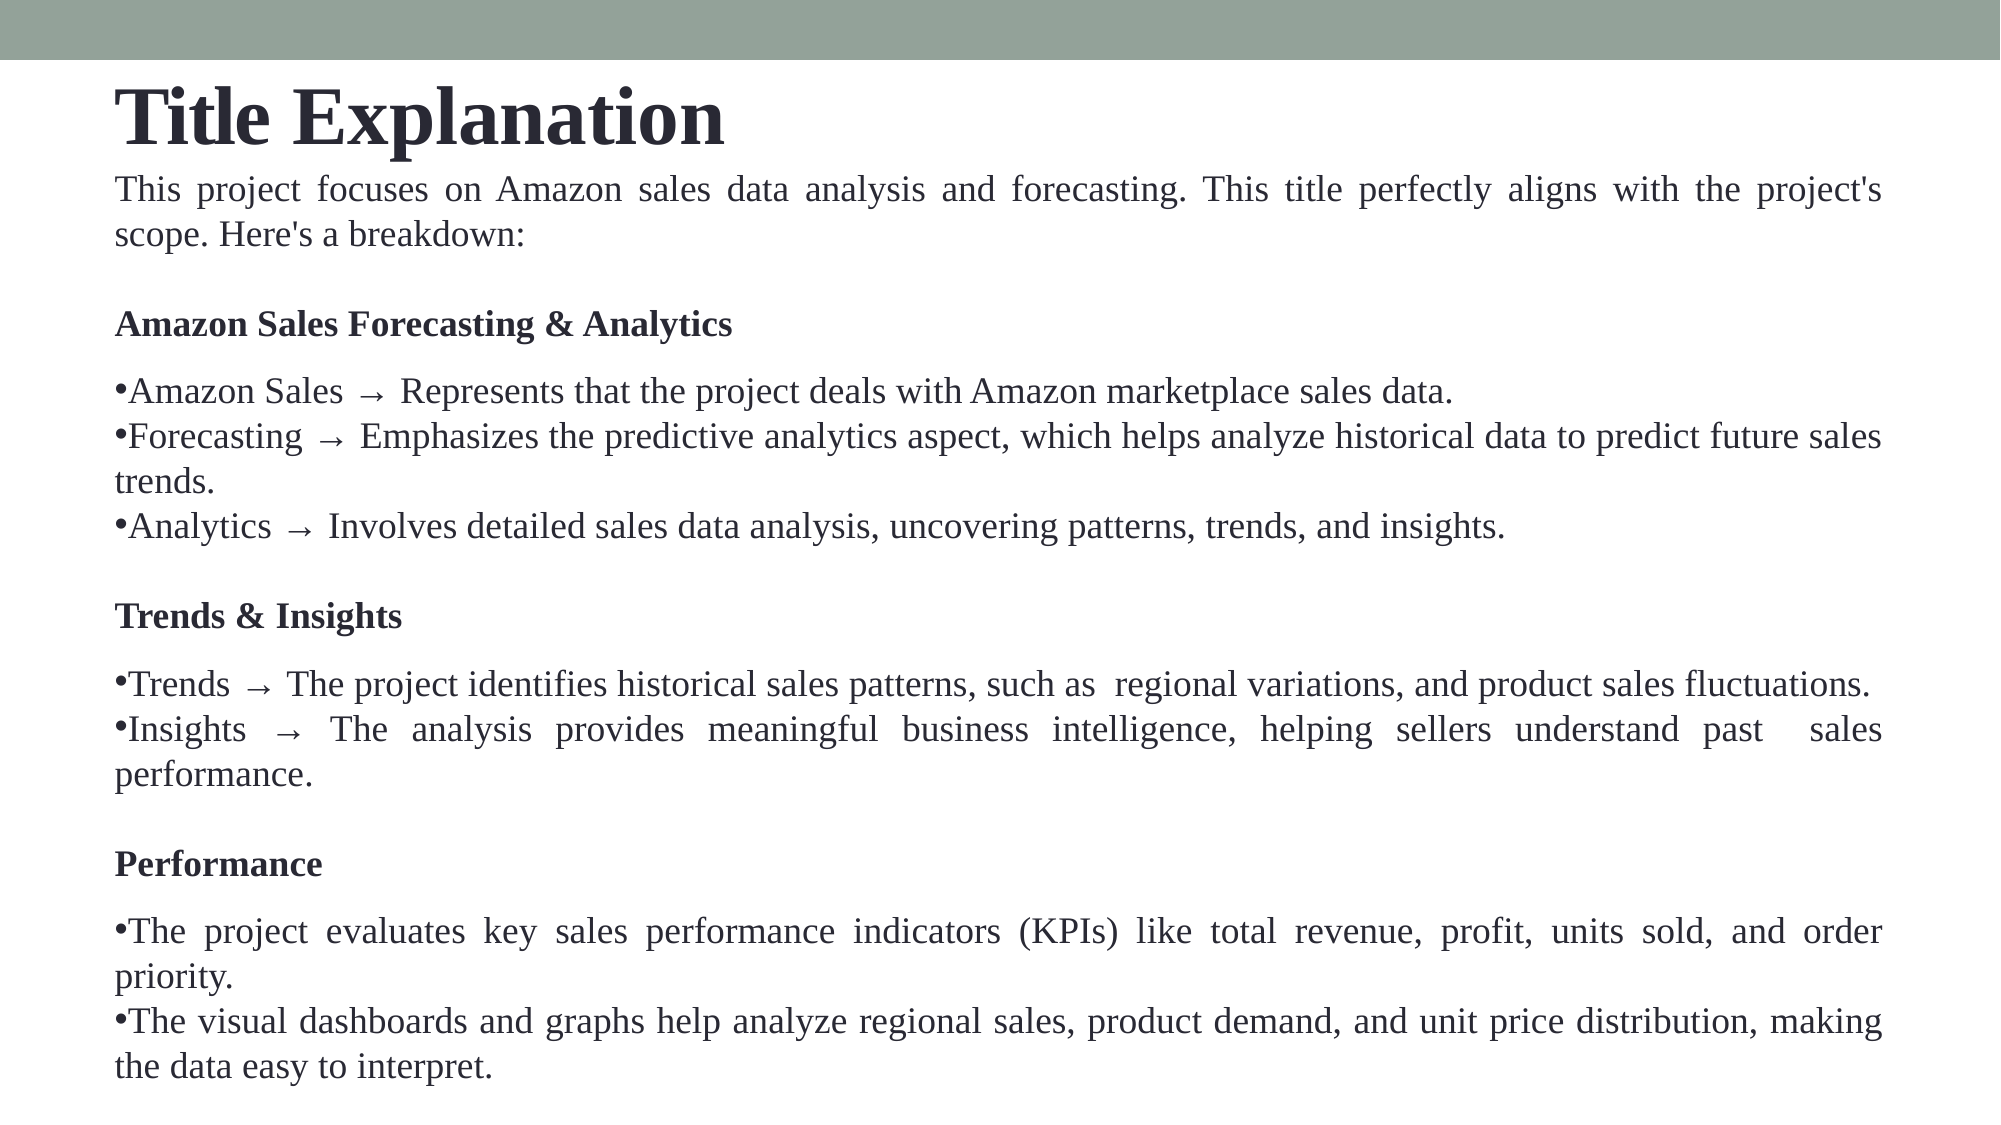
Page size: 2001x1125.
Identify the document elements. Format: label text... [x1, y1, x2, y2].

title Title Explanation [99, 30, 1900, 156]
text_box This project focuses on Amazon sales data analysis and forecasting. This title perfectly aligns with the project's scope. Here's a breakdown: Amazon Sales Forecasting & Analytics Amazon Sales → Represents that the project deals with Amazon marketplace sales data. Forecasting → Emphasizes the predictive analytics aspect, which helps analyze historical data to predict future sales trends. Analytics → Involves detailed sales data analysis, uncovering patterns, trends, and insights. Trends & Insights Trends → The project identifies historical sales patterns, such as regional variations, and product sales fluctuations. Insights → The analysis provides meaningful business intelligence, helping sellers understand past sales performance. Performance The project evaluates key sales performance indicators (KPIs) like total revenue, profit, units sold, and order priority. The visual dashboards and graphs help analyze regional sales, product demand, and unit price distribution, making the data easy to interpret. [99, 156, 1900, 1094]
